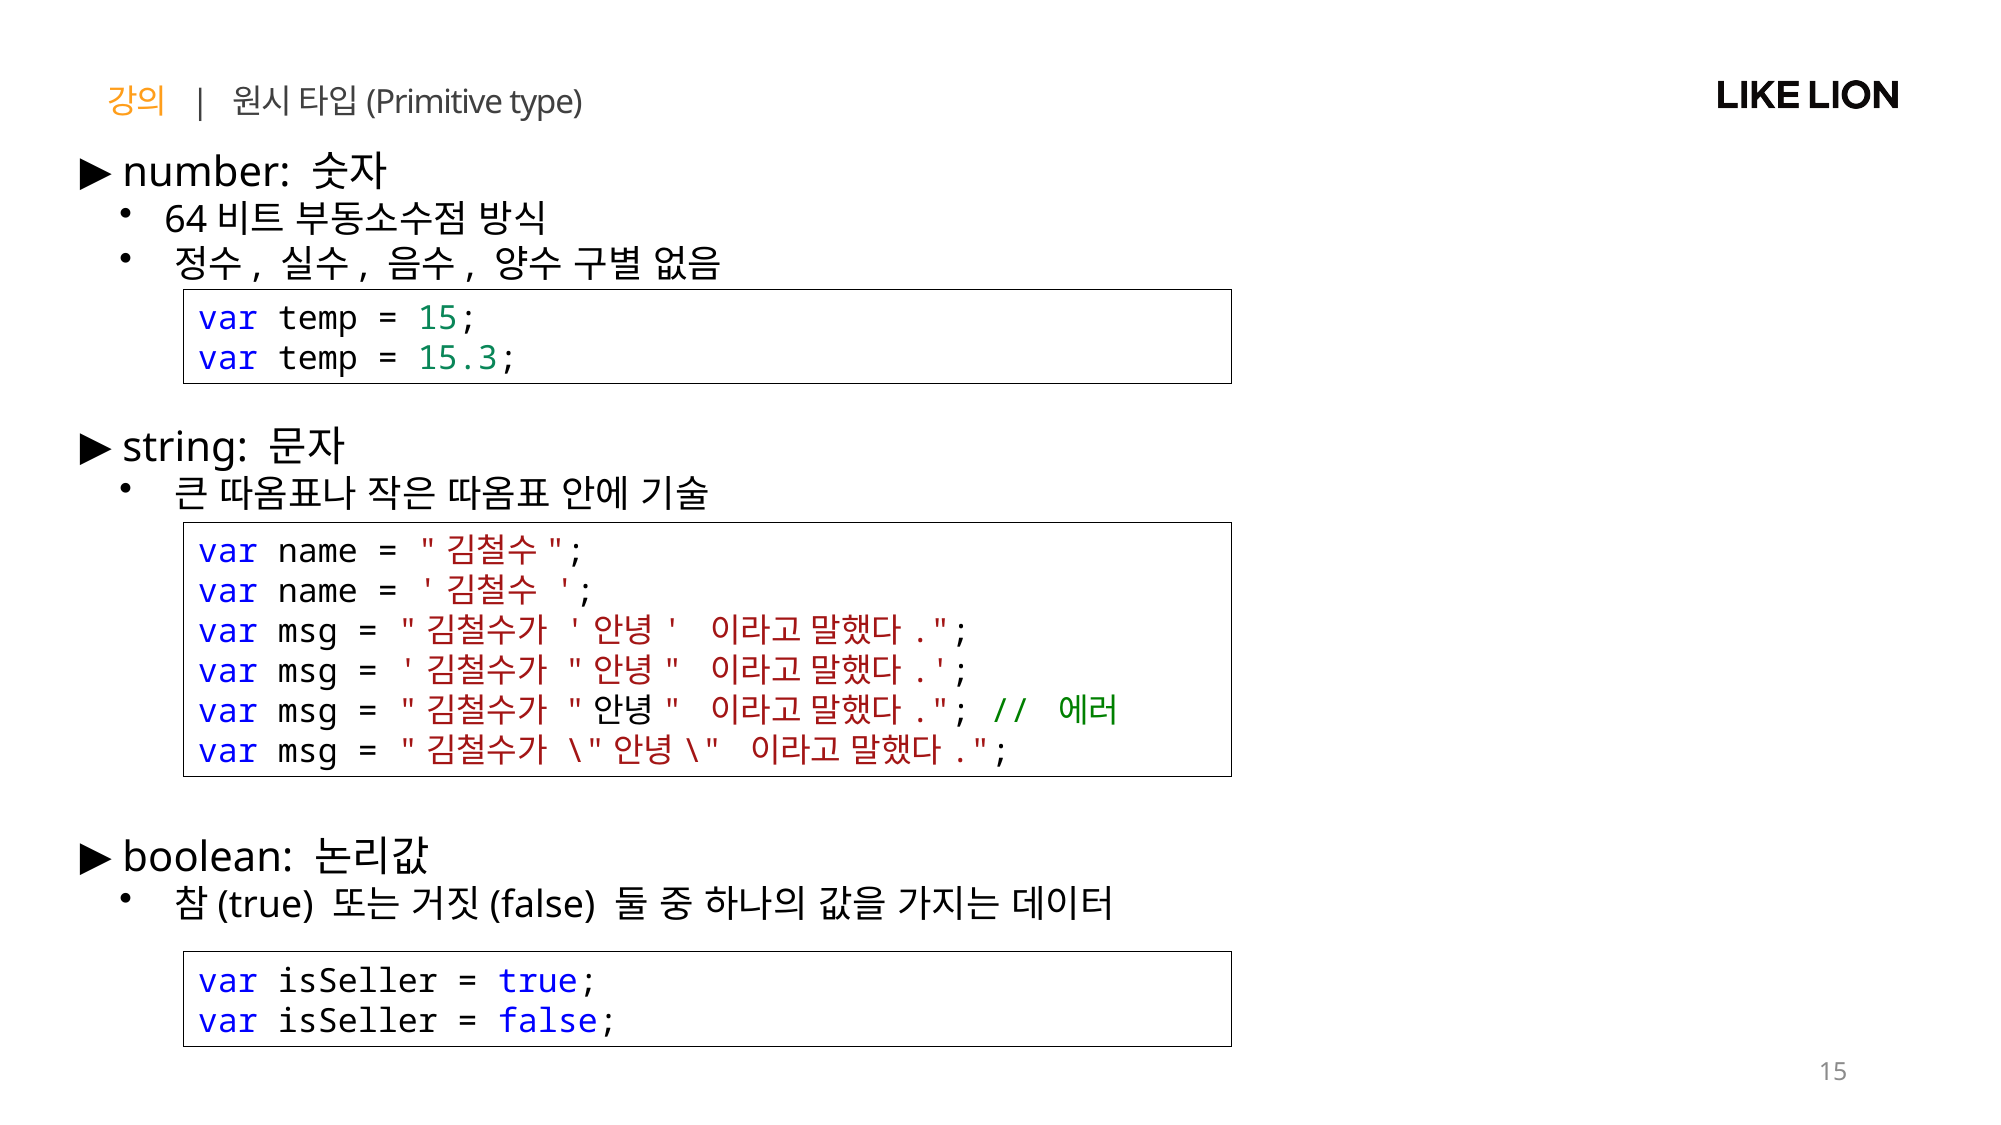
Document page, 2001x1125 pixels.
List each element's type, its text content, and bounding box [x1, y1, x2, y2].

text_box var isSeller = true; var isSeller = false; [183, 951, 1232, 1047]
text_box number: 숫자 64비트 부동소수점 방식 정수, 실수, 음수, 양수 구별 없음 string: 문자 큰 따옴표나 작은 따옴표 안에 기술 boolean: 논리값 참(true) 또는 거짓(false) 둘 중 하나의 값을 가지는 데이터 [64, 137, 1436, 933]
picture [1718, 80, 1898, 109]
text_box var name = "김철수"; var name = '김철수 '; var msg = "김철수가 '안녕' 이라고 말했다."; var msg = '김철수가 "안녕" 이라고 말했다.'; var msg = "김철수가 "안녕" 이라고 말했다."; // 에러 var msg = "김철수가 \"안녕\" 이라고 말했다."; [183, 522, 1232, 777]
text_box var temp = 15; var temp = 15.3; [183, 289, 1232, 384]
slide_number 15 [1412, 1042, 1863, 1103]
text_box 강의 | 원시 타입(Primitive type) [92, 72, 866, 128]
